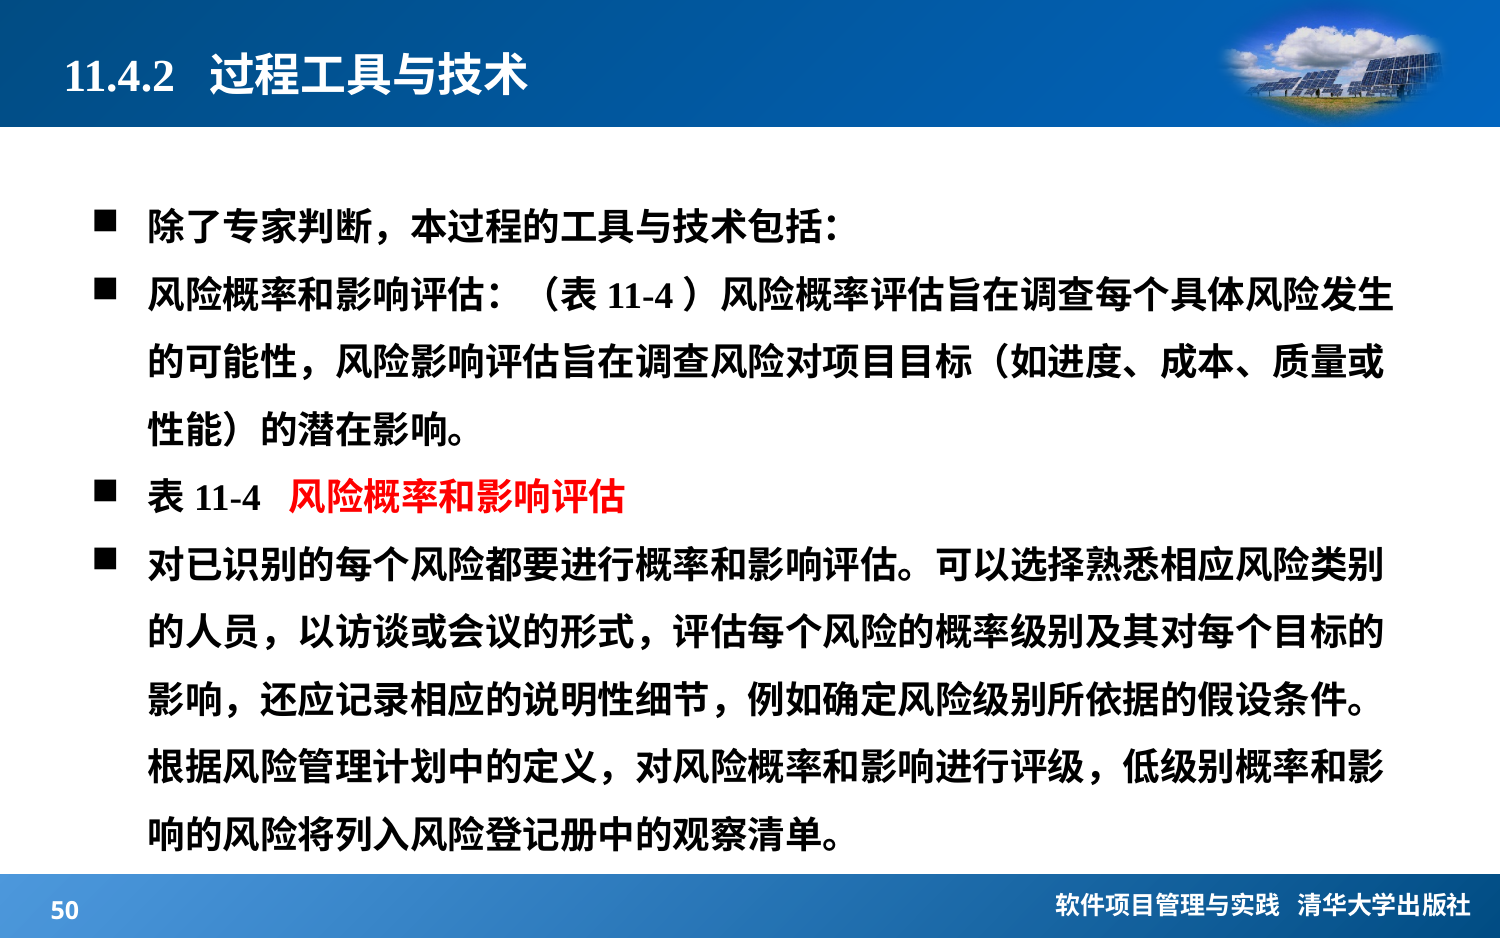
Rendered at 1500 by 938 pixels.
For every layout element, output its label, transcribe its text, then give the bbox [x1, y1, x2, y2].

picture [1233, 6, 1433, 113]
title 11.4.2 过程工具与技术 [48, 19, 1005, 127]
text_box 除了专家判断，本过程的工具与技术包括： 风险概率和影响评估：（表11-4）风险概率评估旨在调查每个具体风险发生的可能性，风险影响评估旨在调查风险对项目目标（如进度、成本、质量或性能）的潜在影响。 表11-4 风险概率和影响评估 对已识别的每个风险都要进行概率和影响评估。可以选择熟悉相应风险类别的人员，以访谈或会议的形式，评估每个风险的概率级别及其对每个目标的影响，还应记录相应的说明性细节，例如确定风险级别所依据的假设条件。根据风险管理计划中的定义，对风险概率和影响进行评级，低级别概率和影响的风险将列入风险登记册中的观察清单。 [76, 173, 1424, 759]
